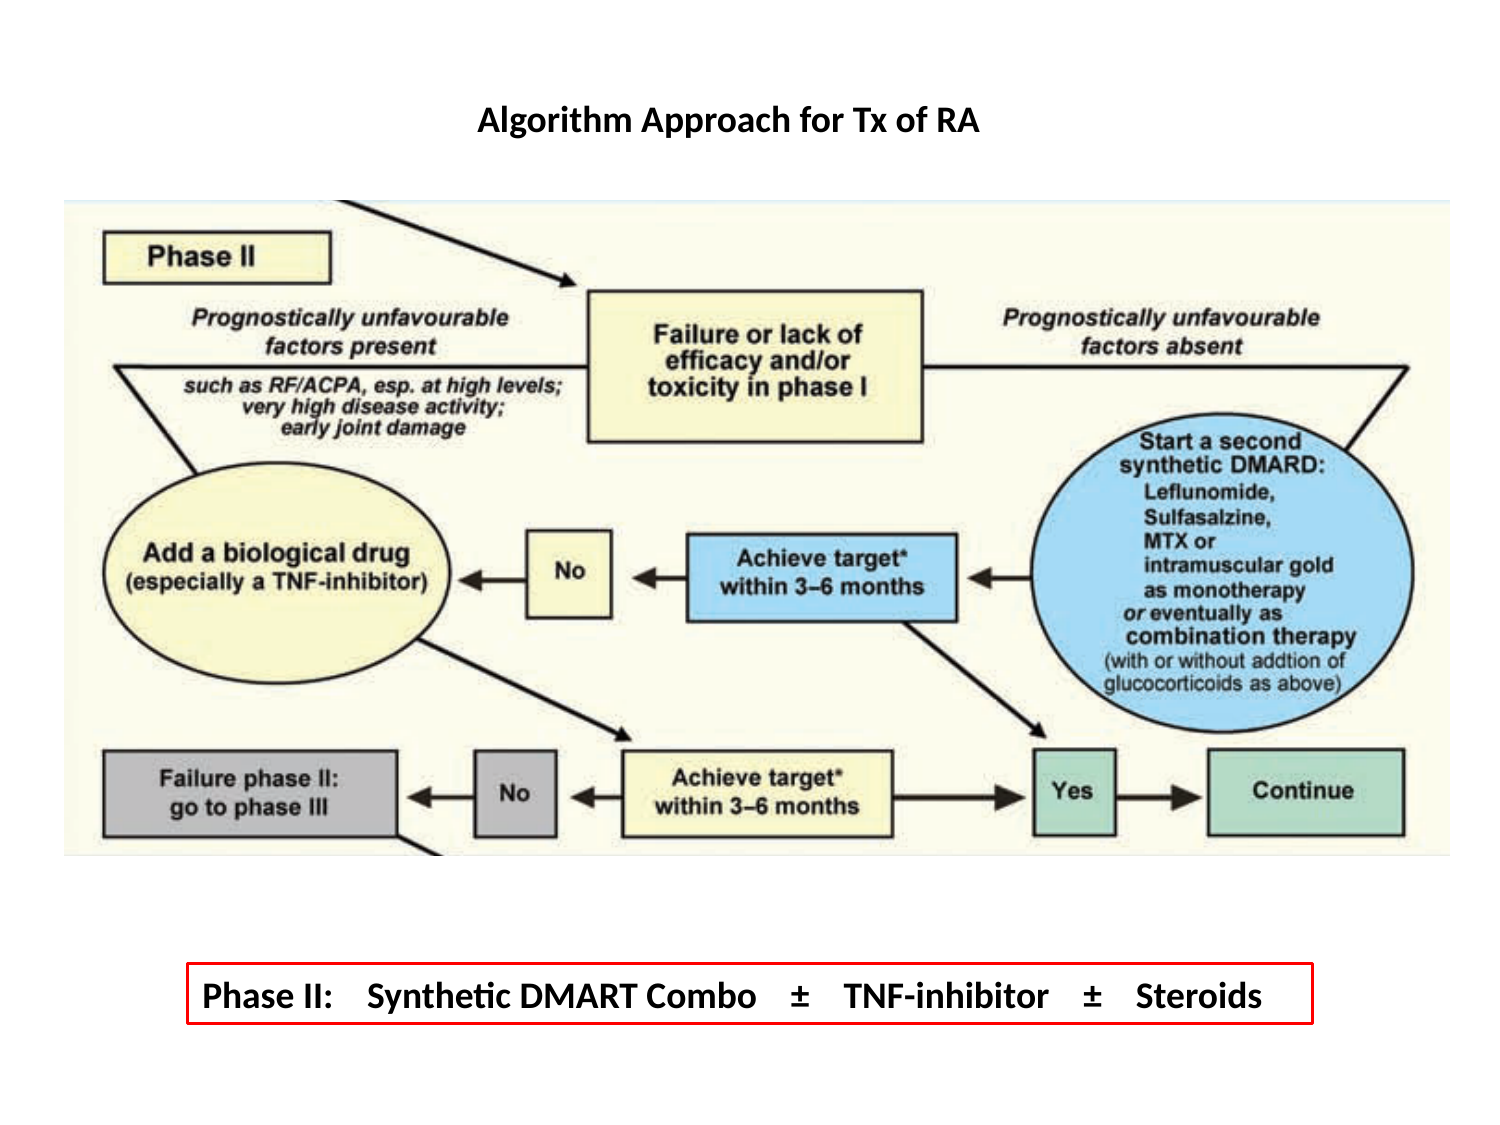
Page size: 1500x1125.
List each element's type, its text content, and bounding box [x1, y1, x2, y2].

text_box Algorithm Approach for Tx of RA [462, 87, 1050, 148]
text_box Phase II: Synthetic DMART Combo ± TNF-inhibitor ± Steroids [187, 963, 1313, 1024]
picture [63, 199, 1451, 856]
